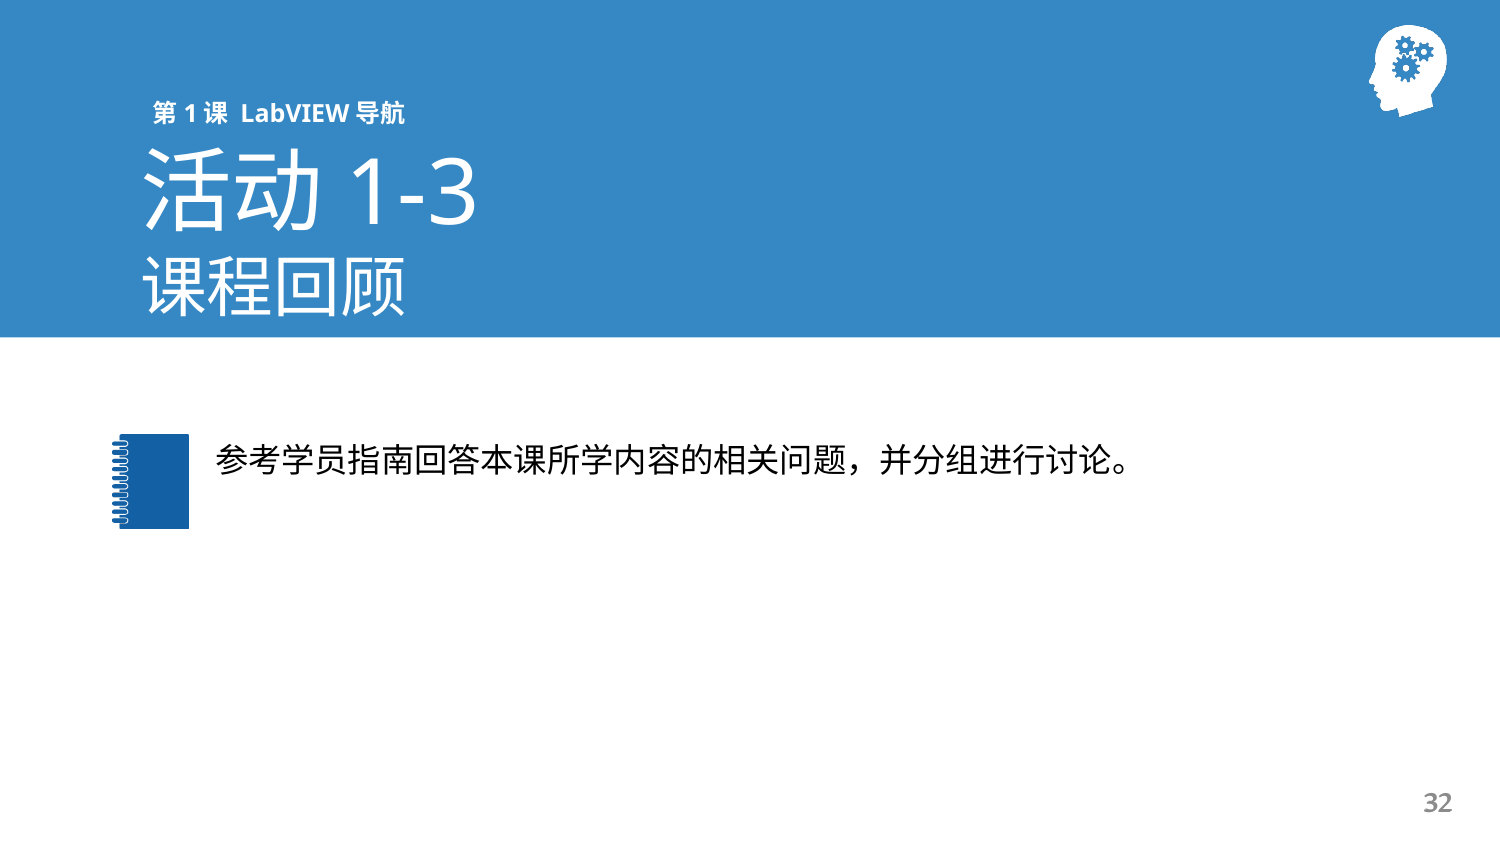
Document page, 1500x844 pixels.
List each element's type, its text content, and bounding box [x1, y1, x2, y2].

slide_number 32 [1400, 782, 1475, 828]
picture [112, 434, 189, 529]
list 活动1-3 [125, 146, 1475, 246]
list 参考学员指南回答本课所学内容的相关问题，并分组进行讨论。 [125, 431, 1410, 629]
picture [1369, 25, 1447, 117]
list 课程回顾 [125, 246, 1475, 332]
